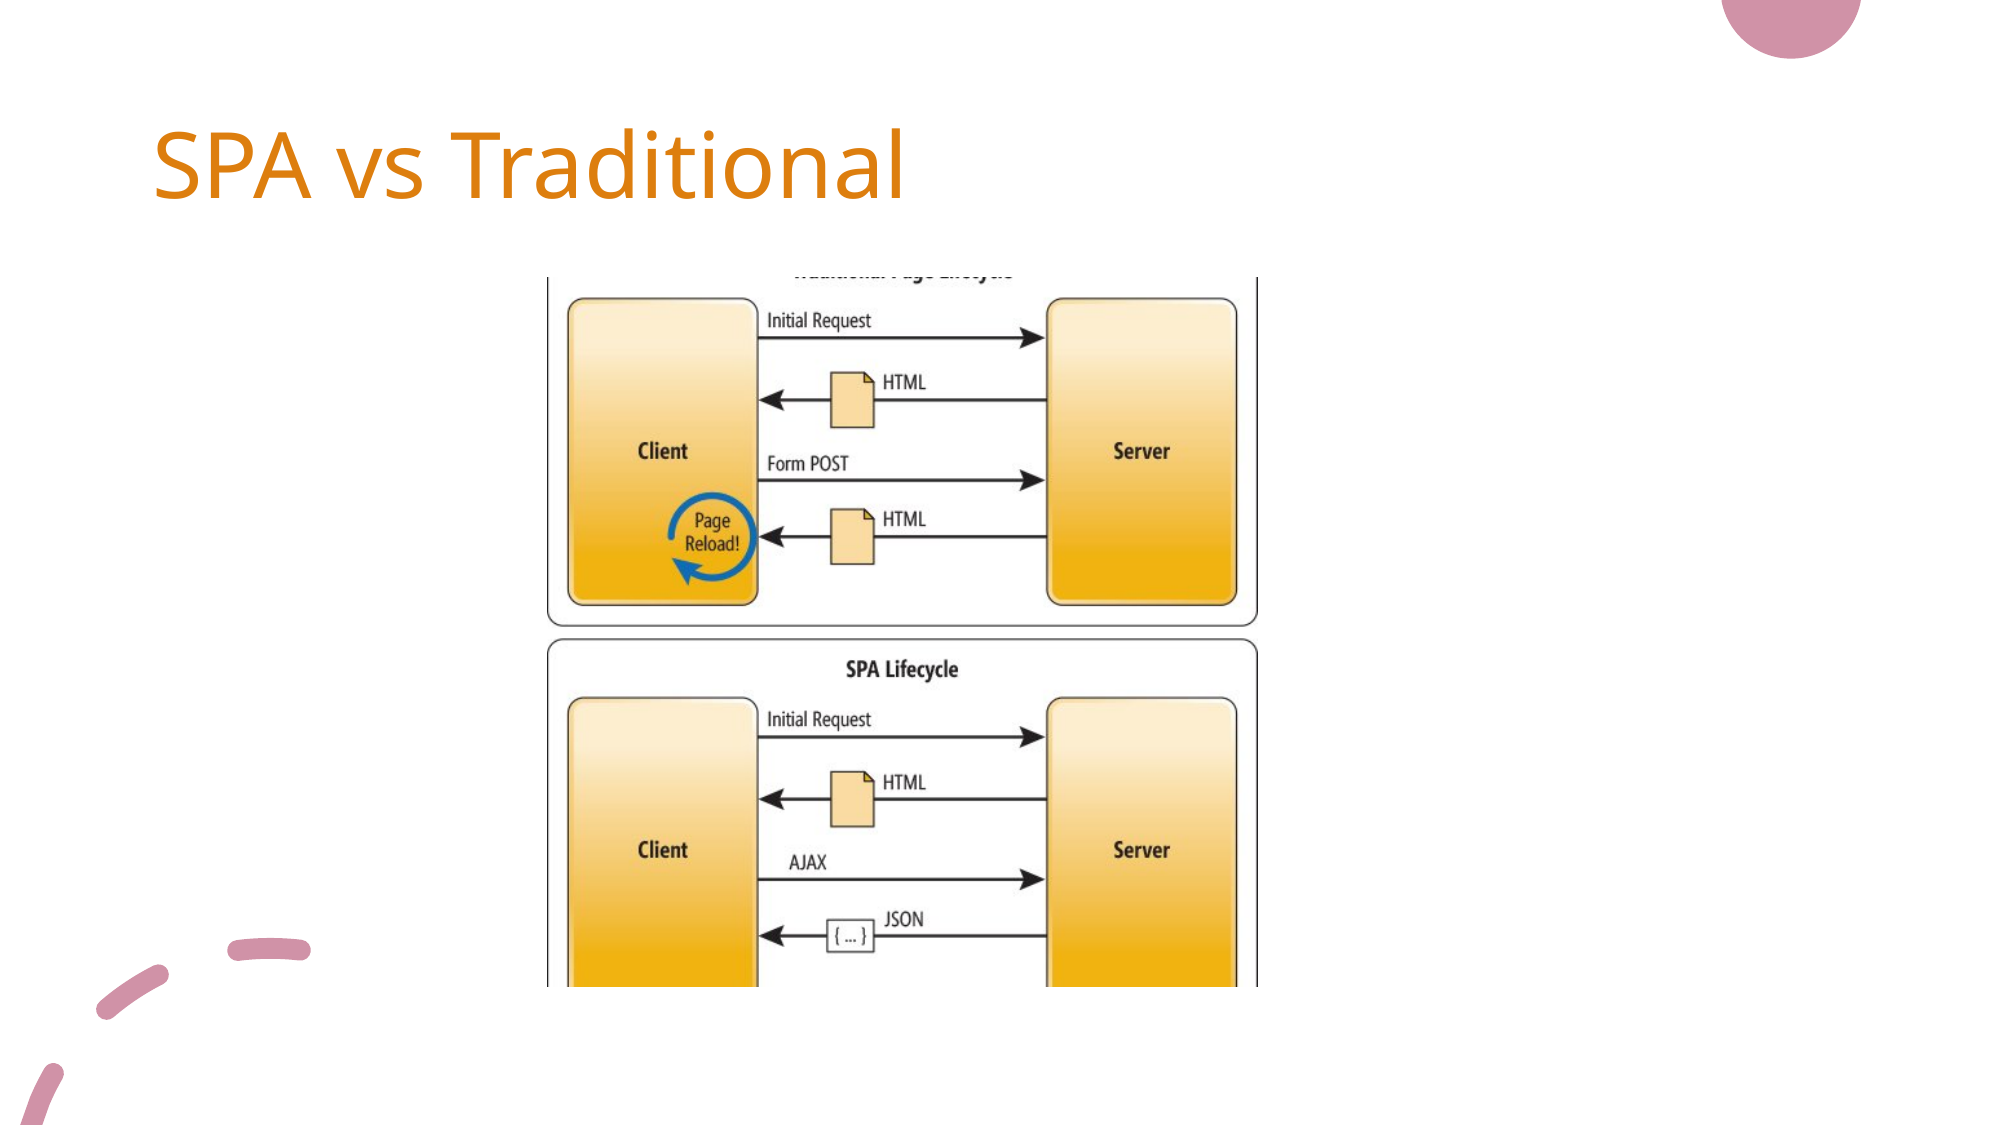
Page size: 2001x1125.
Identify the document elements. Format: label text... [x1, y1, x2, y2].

title SPA vs Traditional [137, 59, 1863, 278]
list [547, 277, 1258, 988]
